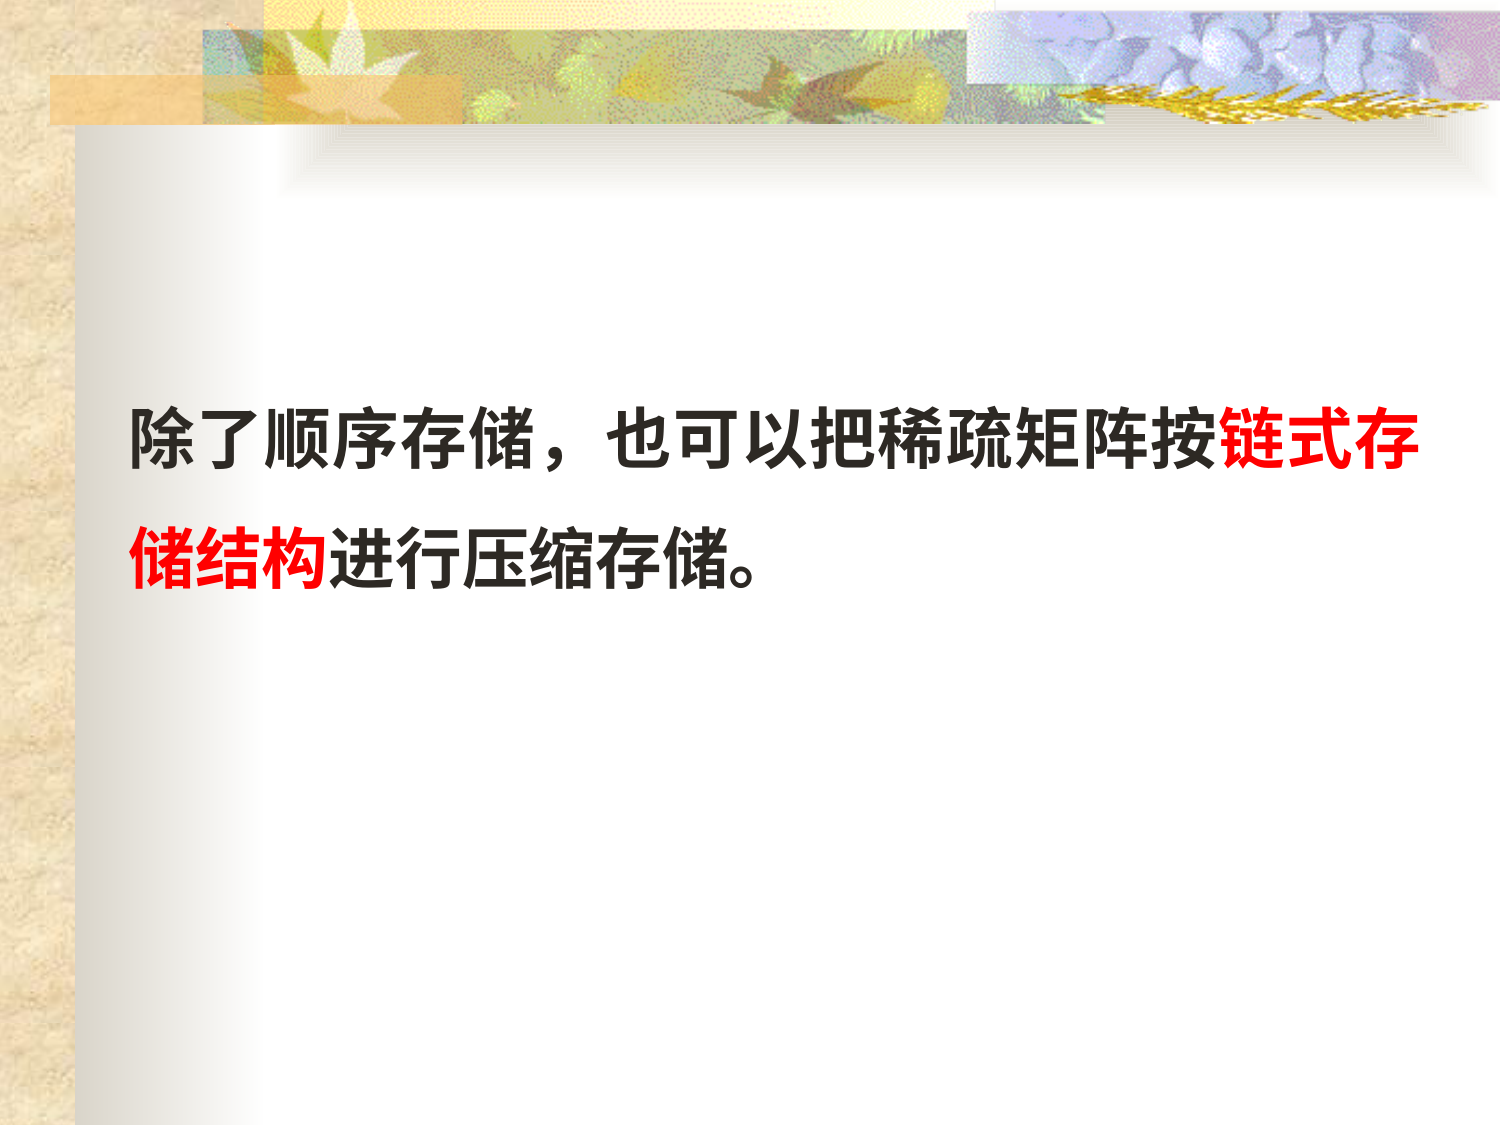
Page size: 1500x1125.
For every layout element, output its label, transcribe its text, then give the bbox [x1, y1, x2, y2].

picture [0, 0, 1500, 1125]
text_box 除了顺序存储，也可以把稀疏矩阵按链式存储结构进行压缩存储。 [113, 349, 1437, 605]
